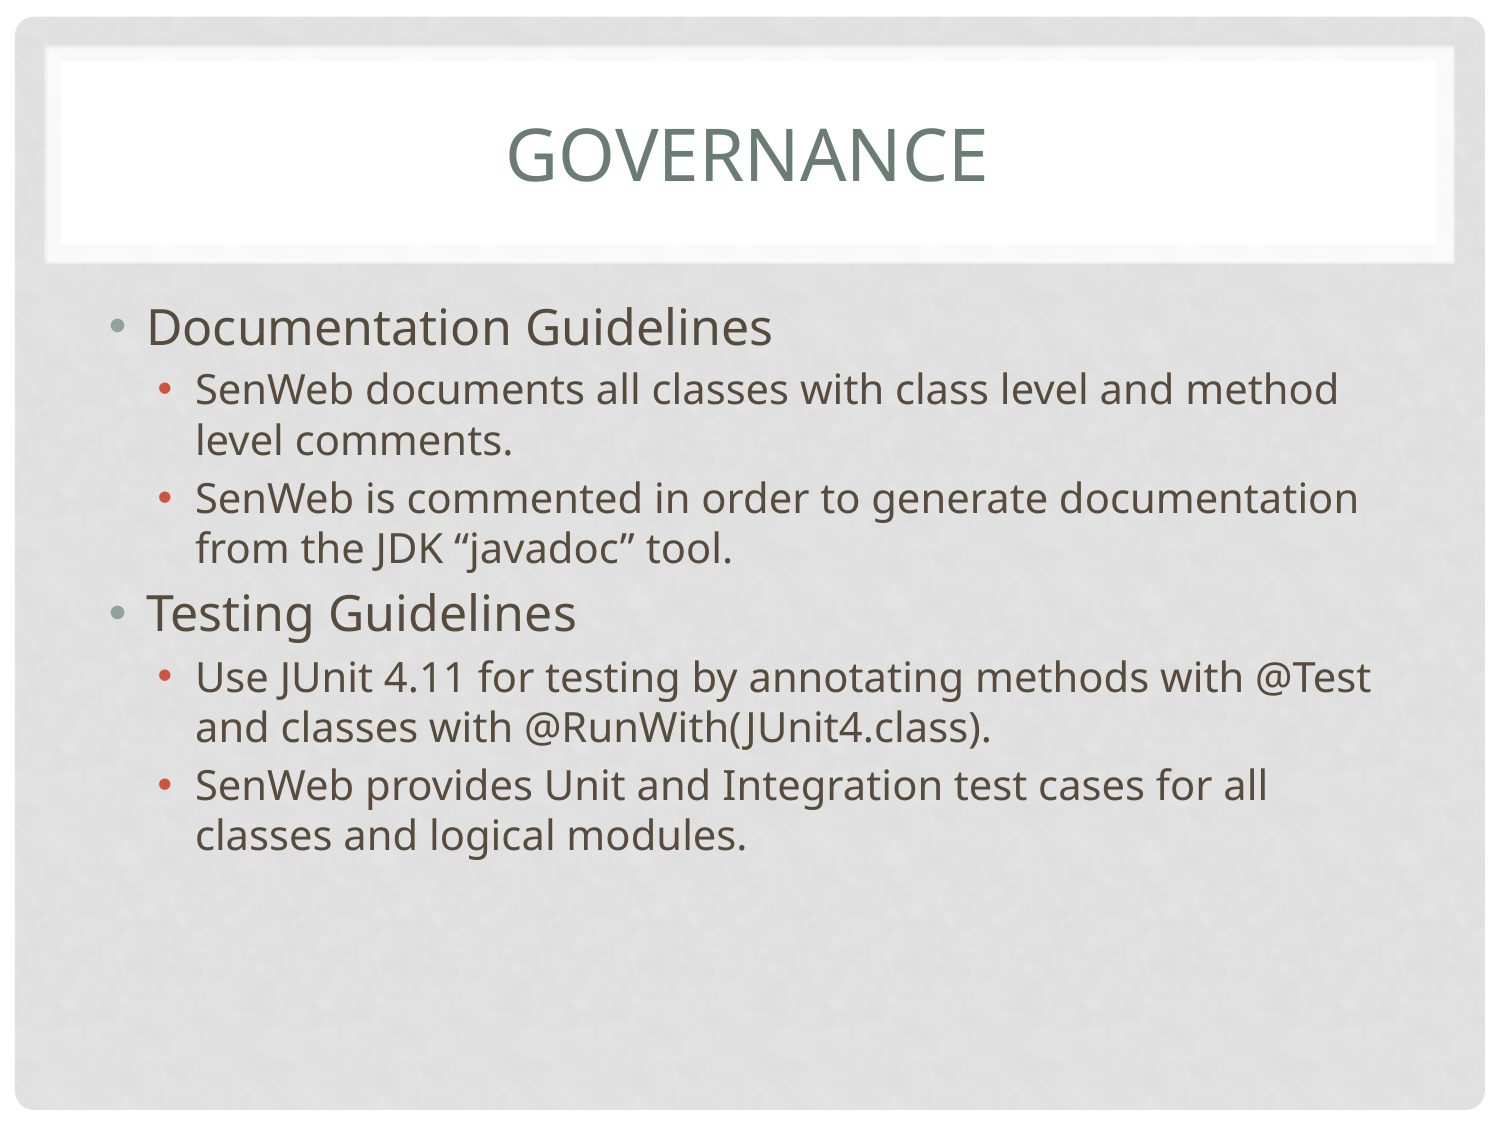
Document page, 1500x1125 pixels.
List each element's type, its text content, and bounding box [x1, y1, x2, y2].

list Documentation Guidelines SenWeb documents all classes with class level and method level comments. SenWeb is commented in order to generate documentation from the JDK “javadoc” tool. Testing Guidelines Use JUnit 4.11 for testing by annotating methods with @Test and classes with @RunWith(JUnit4.class). SenWeb provides Unit and Integration test cases for all classes and logical modules. [75, 287, 1425, 1005]
title Governance [69, 66, 1425, 238]
